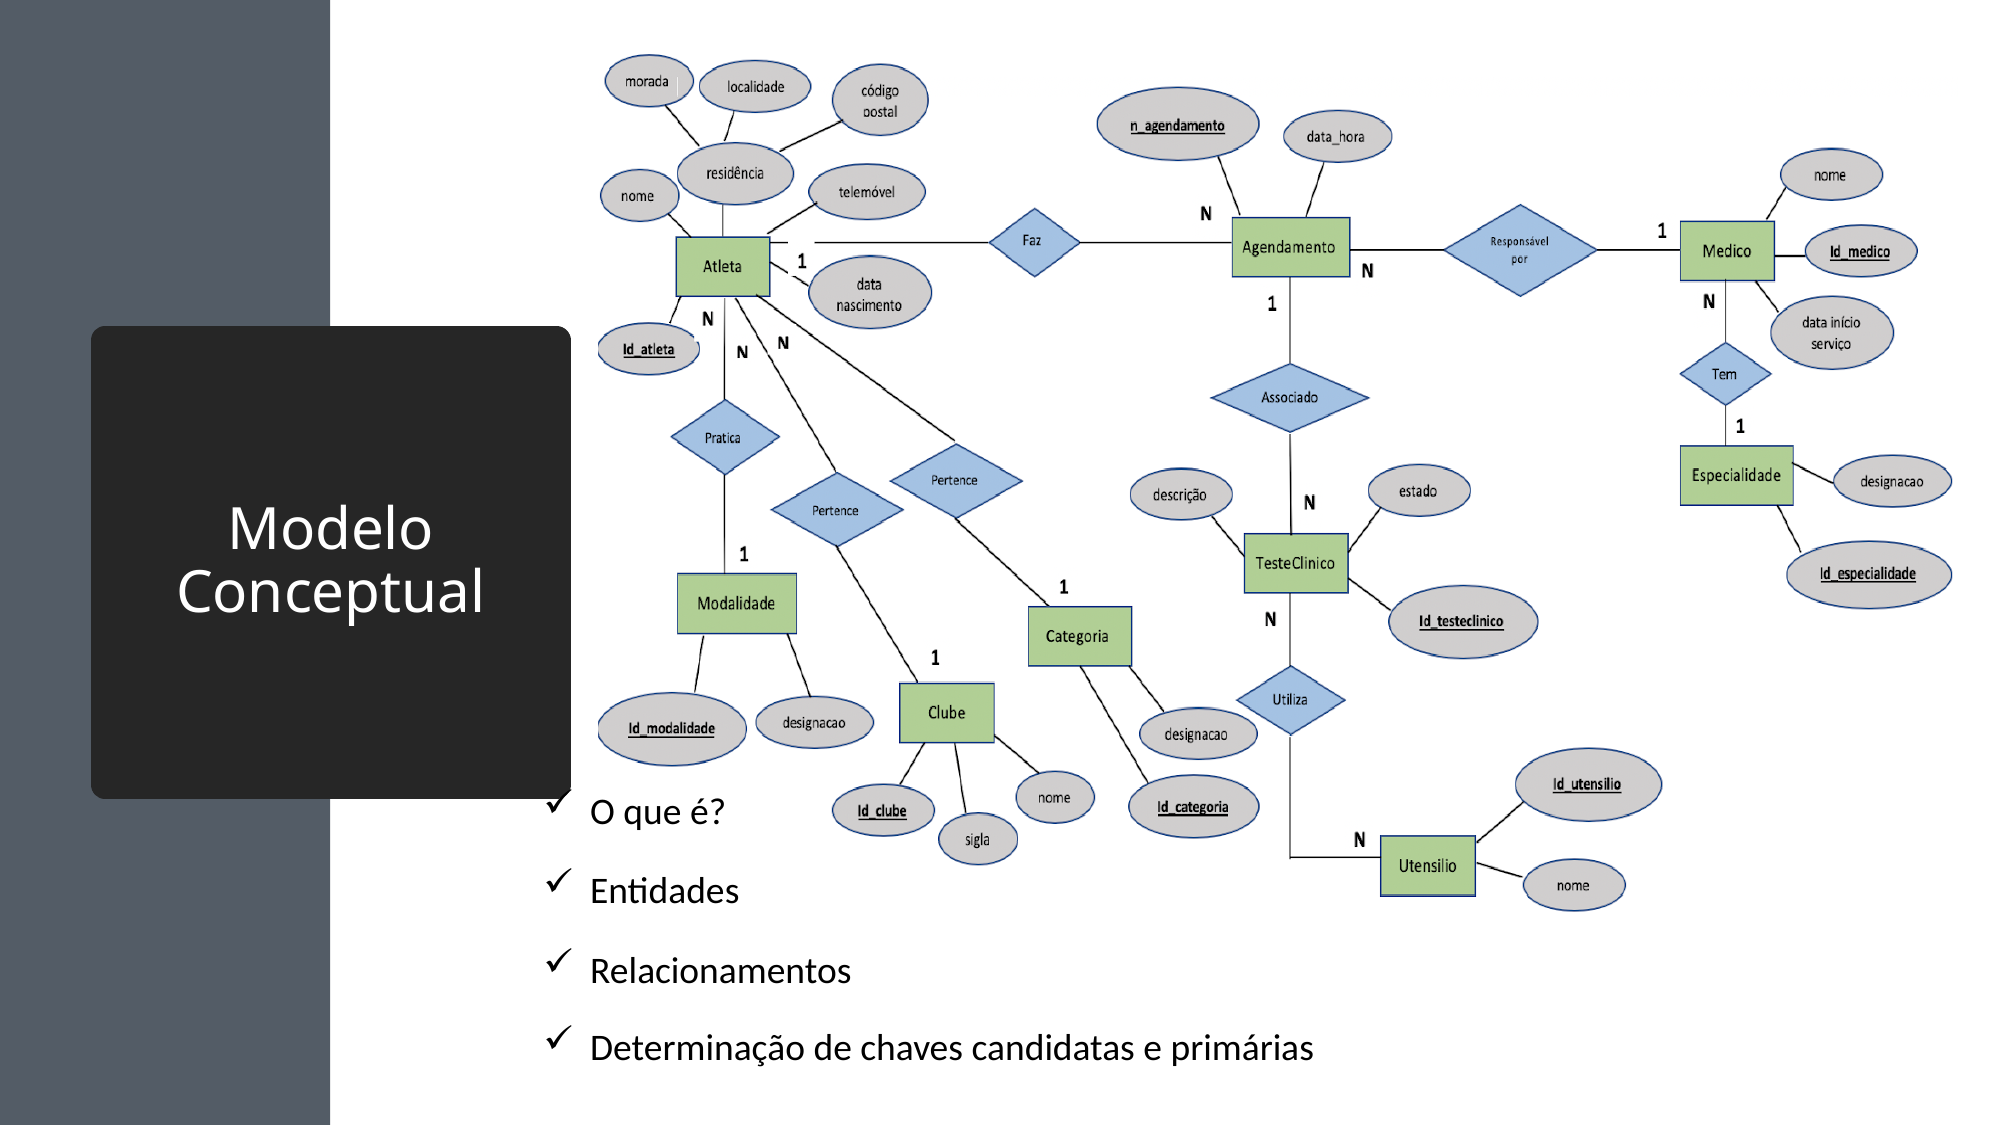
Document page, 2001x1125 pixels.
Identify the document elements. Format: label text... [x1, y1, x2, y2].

text_box Relacionamentos [528, 938, 960, 999]
text_box Determinação de chaves candidatas e primárias [528, 1015, 1488, 1076]
text_box [331, 0, 2000, 1125]
text_box Entidades [528, 859, 598, 919]
text_box O que é? [528, 779, 598, 840]
picture [598, 43, 1958, 922]
text_box [0, 0, 331, 1125]
title Modelo Conceptual [105, 340, 557, 785]
